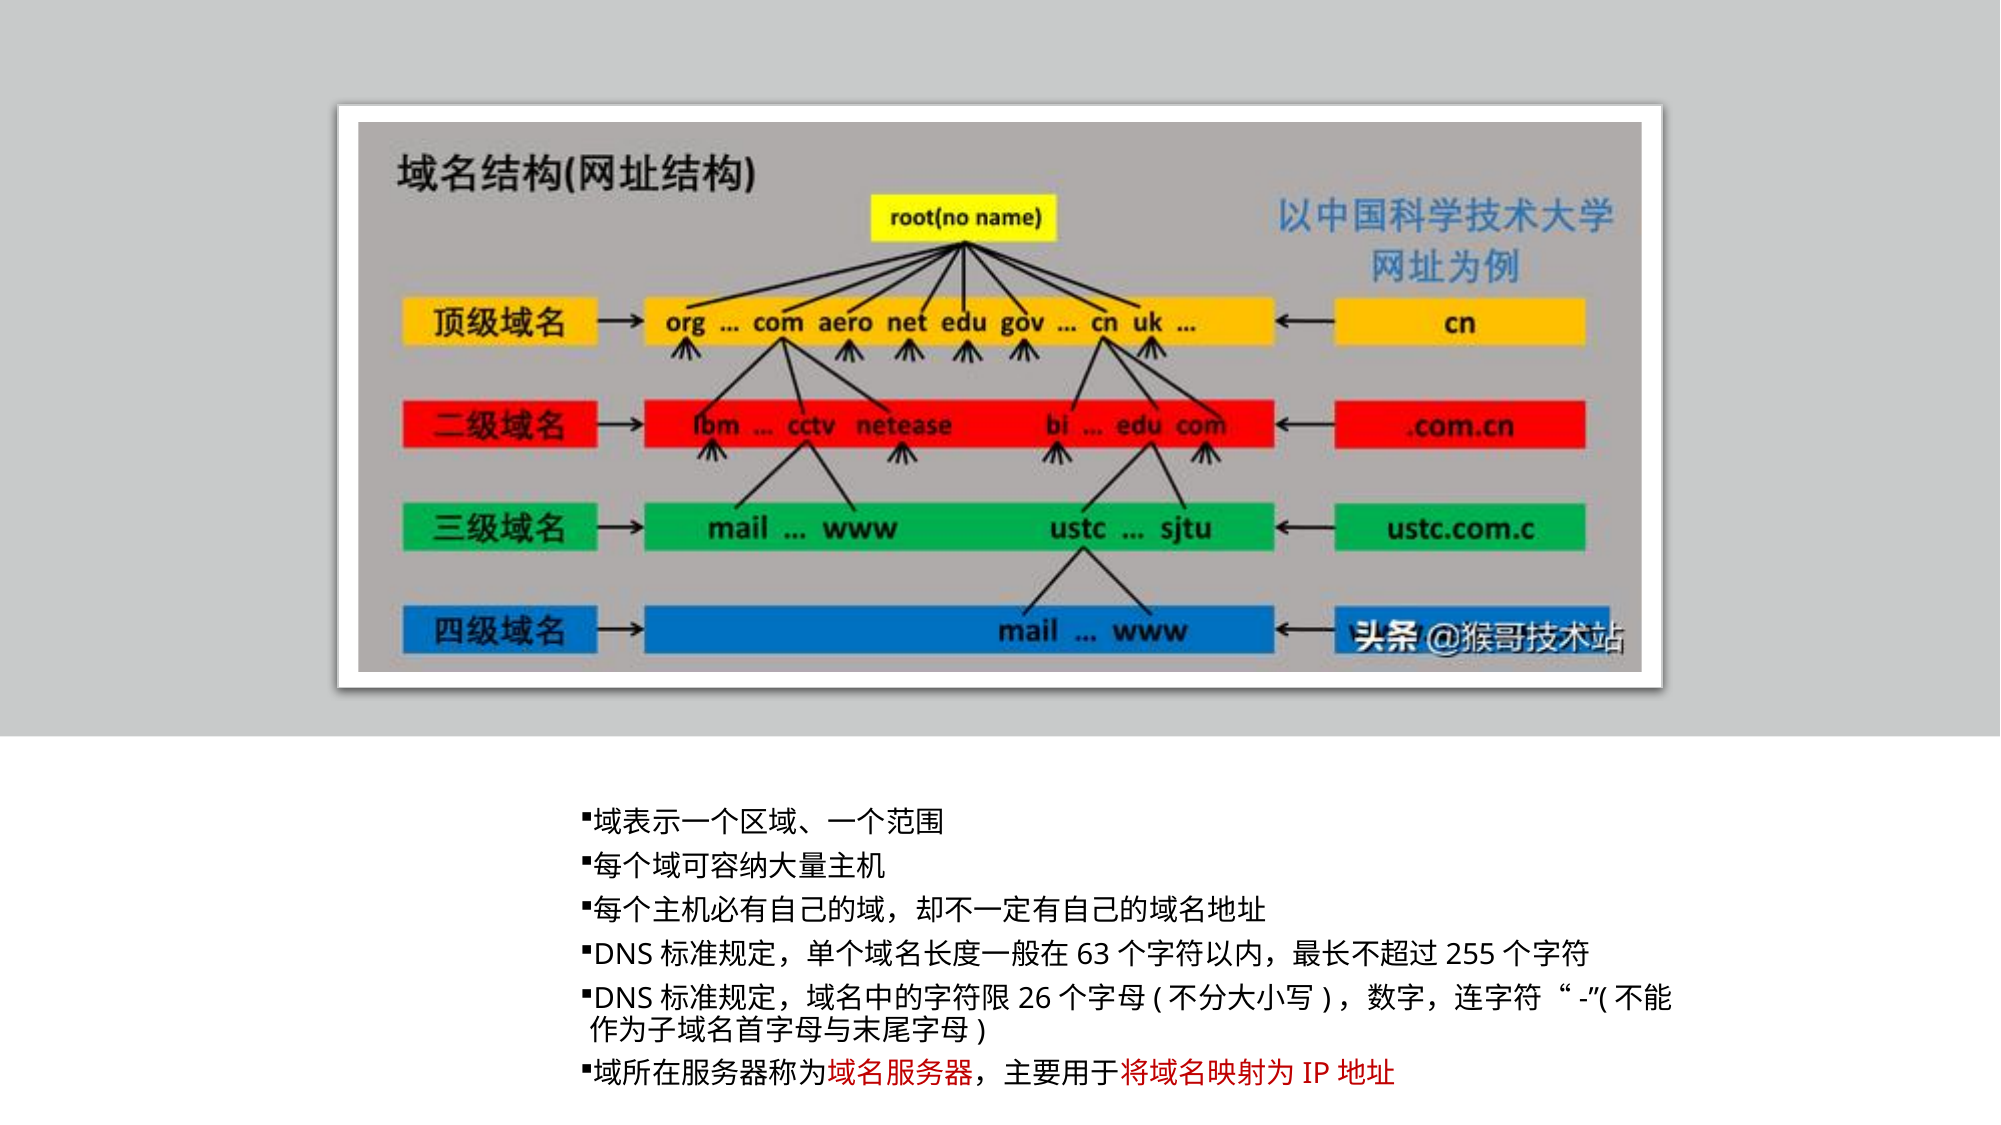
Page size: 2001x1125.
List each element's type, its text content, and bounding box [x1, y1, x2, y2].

picture [358, 122, 1642, 672]
text_box [337, 104, 1663, 688]
text_box [0, 0, 2000, 737]
text_box 域表示一个区域、一个范围 每个域可容纳大量主机 每个主机必有自己的域，却不一定有自己的域名地址 DNS标准规定，单个域名长度一般在63个字符以内，最长不超过255个字符 DNS标准规定，域名中的字符限26个字母(不分大小写)，数字，连字符“-”(不能作为子域名首字母与末尾字母) 域所在服务器称为域名服务器，主要用于将域名映射为IP地址 [565, 792, 1707, 1105]
